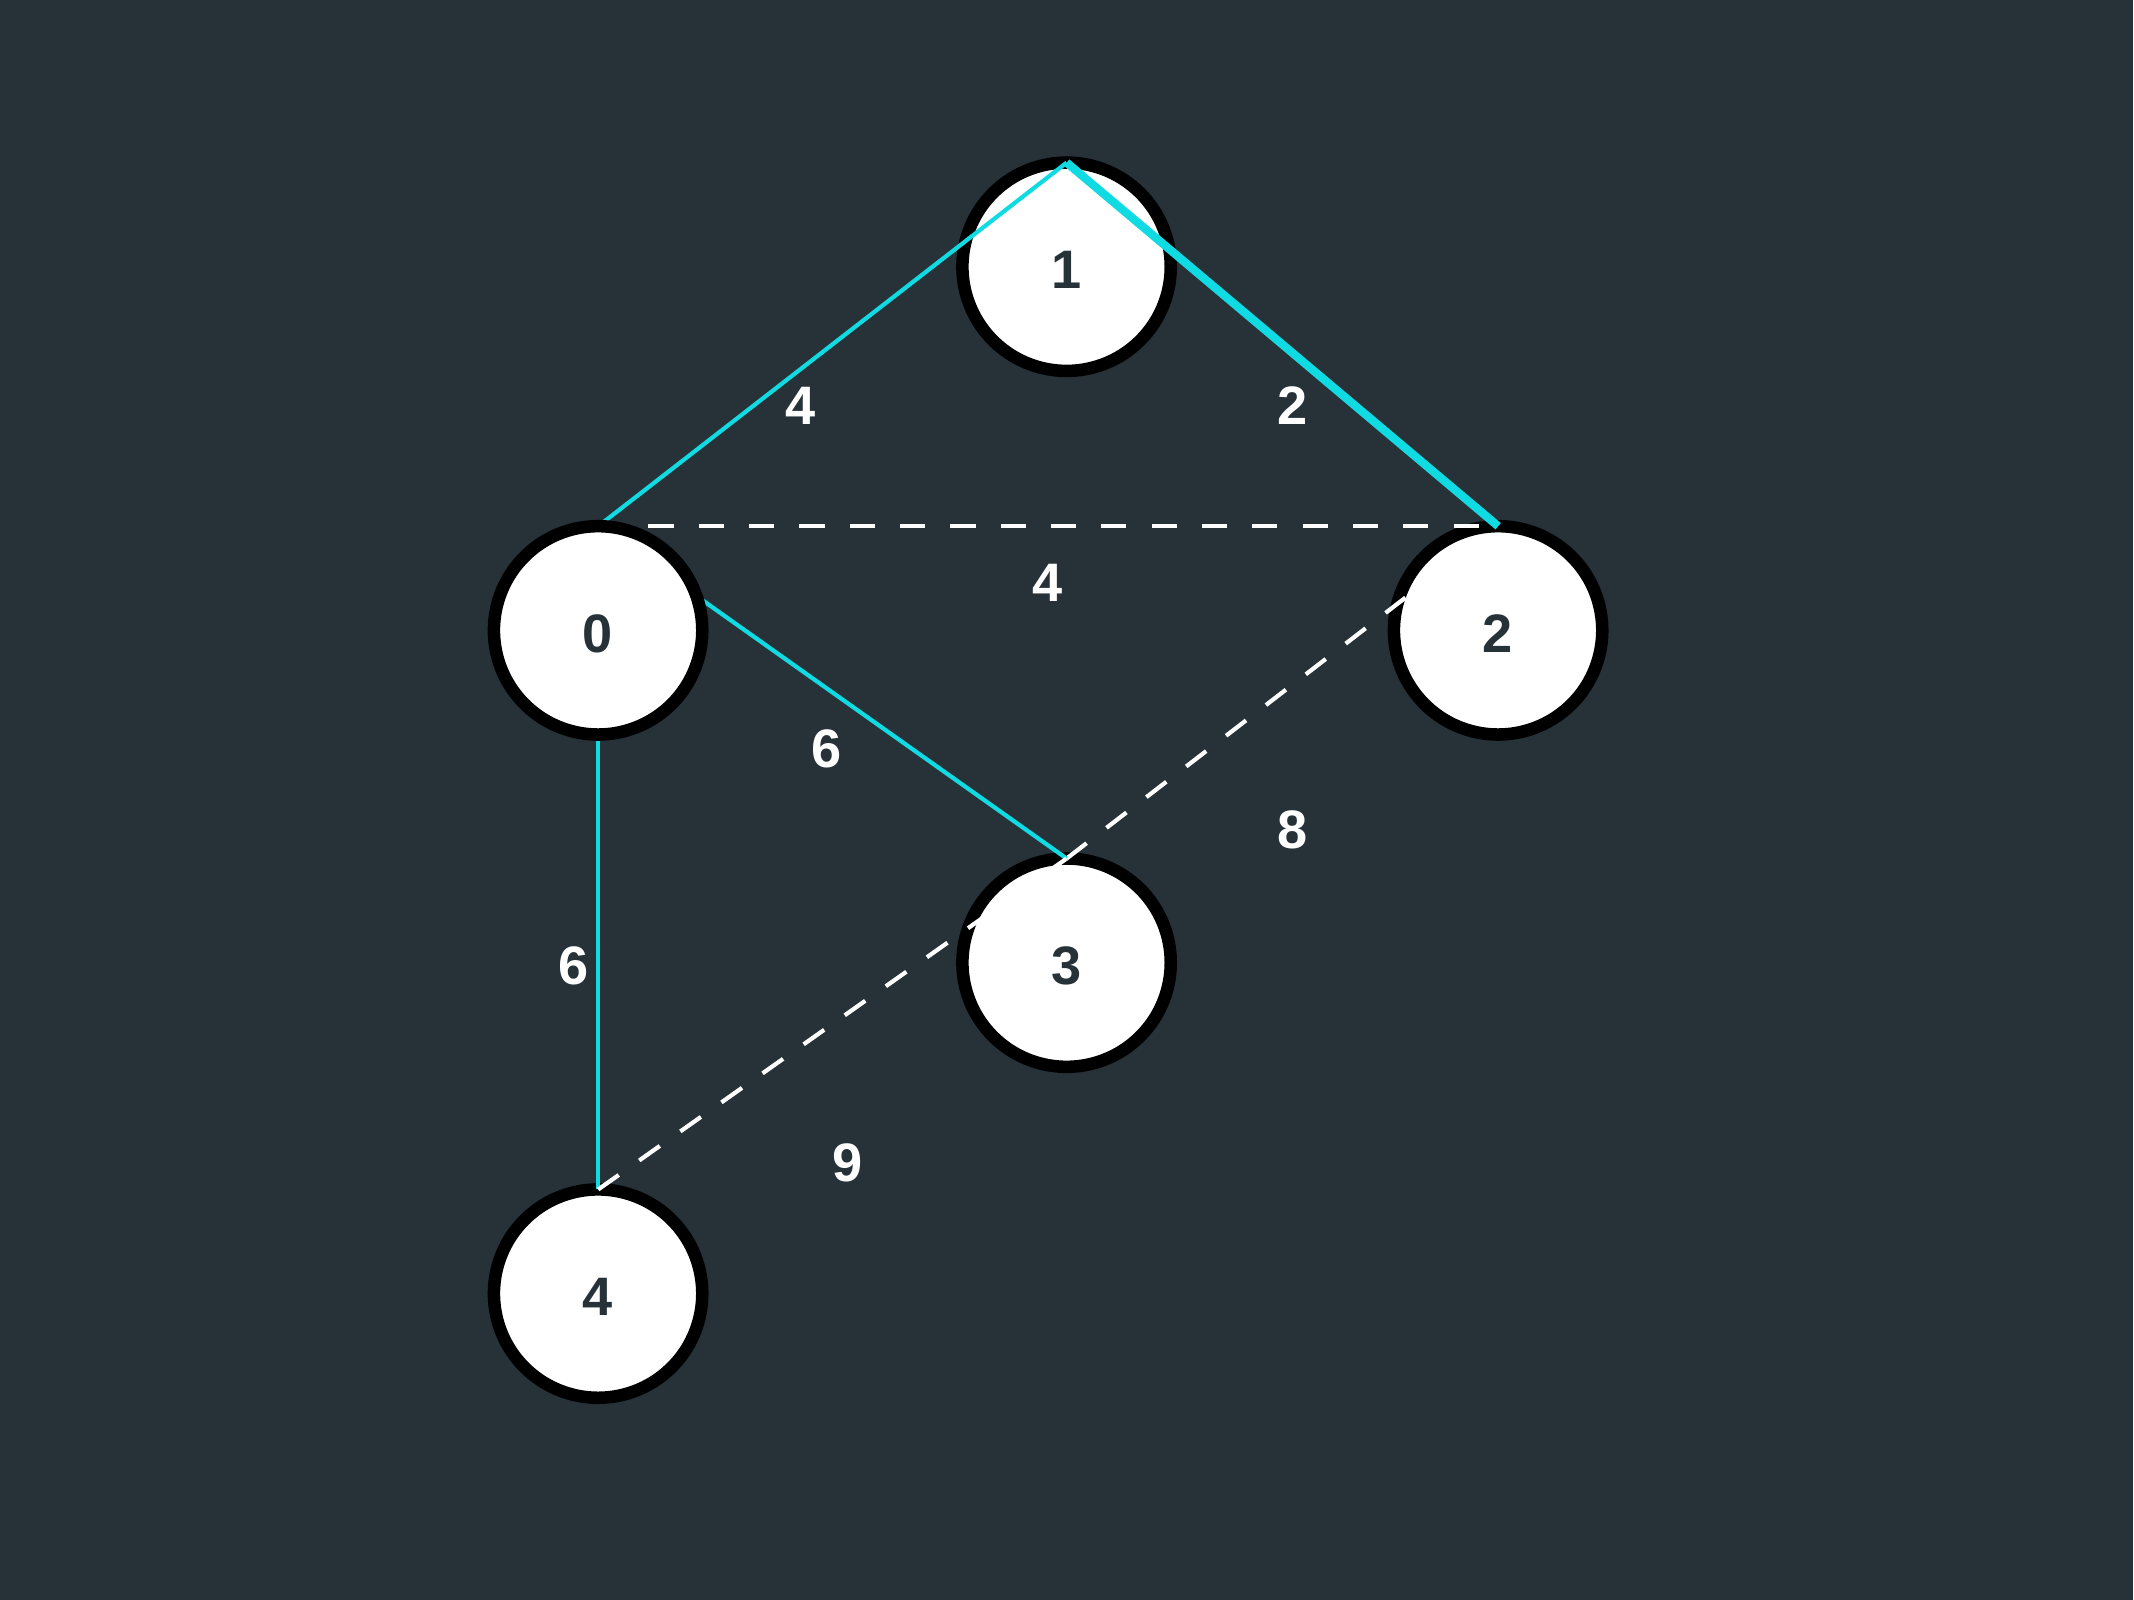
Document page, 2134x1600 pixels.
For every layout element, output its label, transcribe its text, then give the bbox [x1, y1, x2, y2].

text_box [1067, 963, 1171, 1067]
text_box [597, 266, 1066, 630]
text_box 3 [1067, 963, 1091, 1004]
text_box [493, 1189, 703, 1398]
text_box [597, 630, 1067, 962]
text_box 1 [1043, 226, 1091, 266]
text_box [962, 168, 1171, 266]
text_box [966, 162, 1062, 237]
text_box 6 [550, 921, 597, 1004]
text_box 4 [574, 1252, 622, 1335]
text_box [597, 962, 1067, 1294]
text_box 2 [1499, 589, 1522, 672]
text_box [1067, 631, 1499, 963]
text_box [1074, 162, 1168, 241]
text_box 0 [493, 526, 597, 735]
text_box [1066, 266, 1499, 631]
text_box [1499, 526, 1603, 735]
